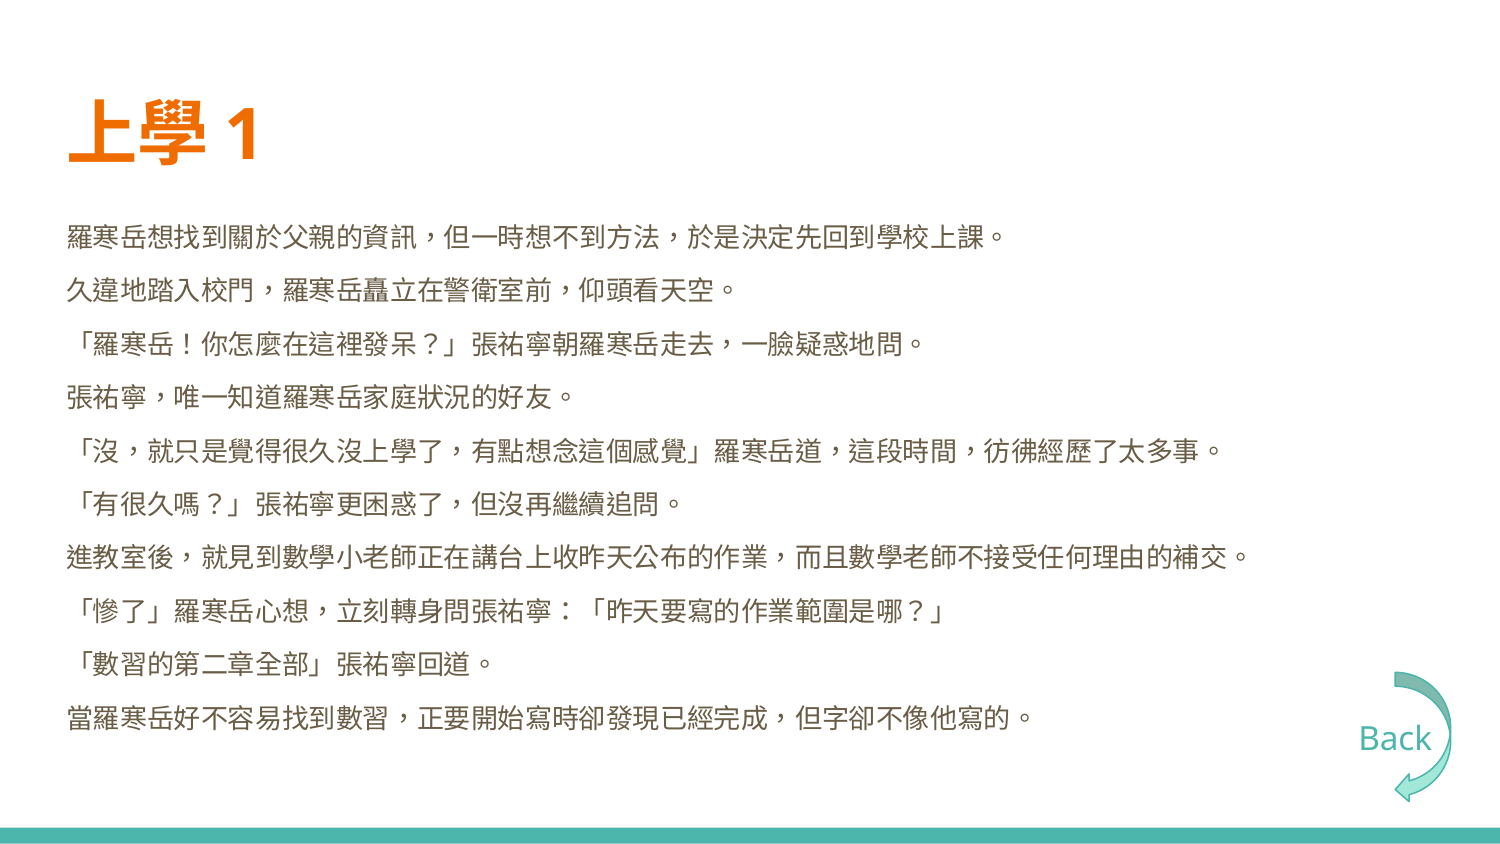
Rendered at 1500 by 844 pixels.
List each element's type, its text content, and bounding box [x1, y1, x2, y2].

list 羅寒岳想找到關於父親的資訊，但一時想不到方法，於是決定先回到學校上課。 久違地踏入校門，羅寒岳矗立在警衛室前，仰頭看天空。 「羅寒岳！你怎麼在這裡發呆？」張祐寧朝羅寒岳走去，一臉疑惑地問。 張祐寧，唯一知道羅寒岳家庭狀況的好友。 「沒，就只是覺得很久沒上學了，有點想念這個感覺」羅寒岳道，這段時間，彷彿經歷了太多事。 「有很久嗎？」張祐寧更困惑了，但沒再繼續追問。 進教室後，就見到數學小老師正在講台上收昨天公布的作業，而且數學老師不接受任何理由的補交。 「慘了」羅寒岳心想，立刻轉身問張祐寧：「昨天要寫的作業範圍是哪？」 「數習的第二章全部」張祐寧回道。 當羅寒岳好不容易找到數習，正要開始寫時卻發現已經完成，但字卻不像他寫的。 [51, 207, 1449, 750]
text_box Back [1343, 702, 1449, 773]
title 上學1 [51, 72, 1449, 189]
text_box [1395, 773, 1441, 802]
